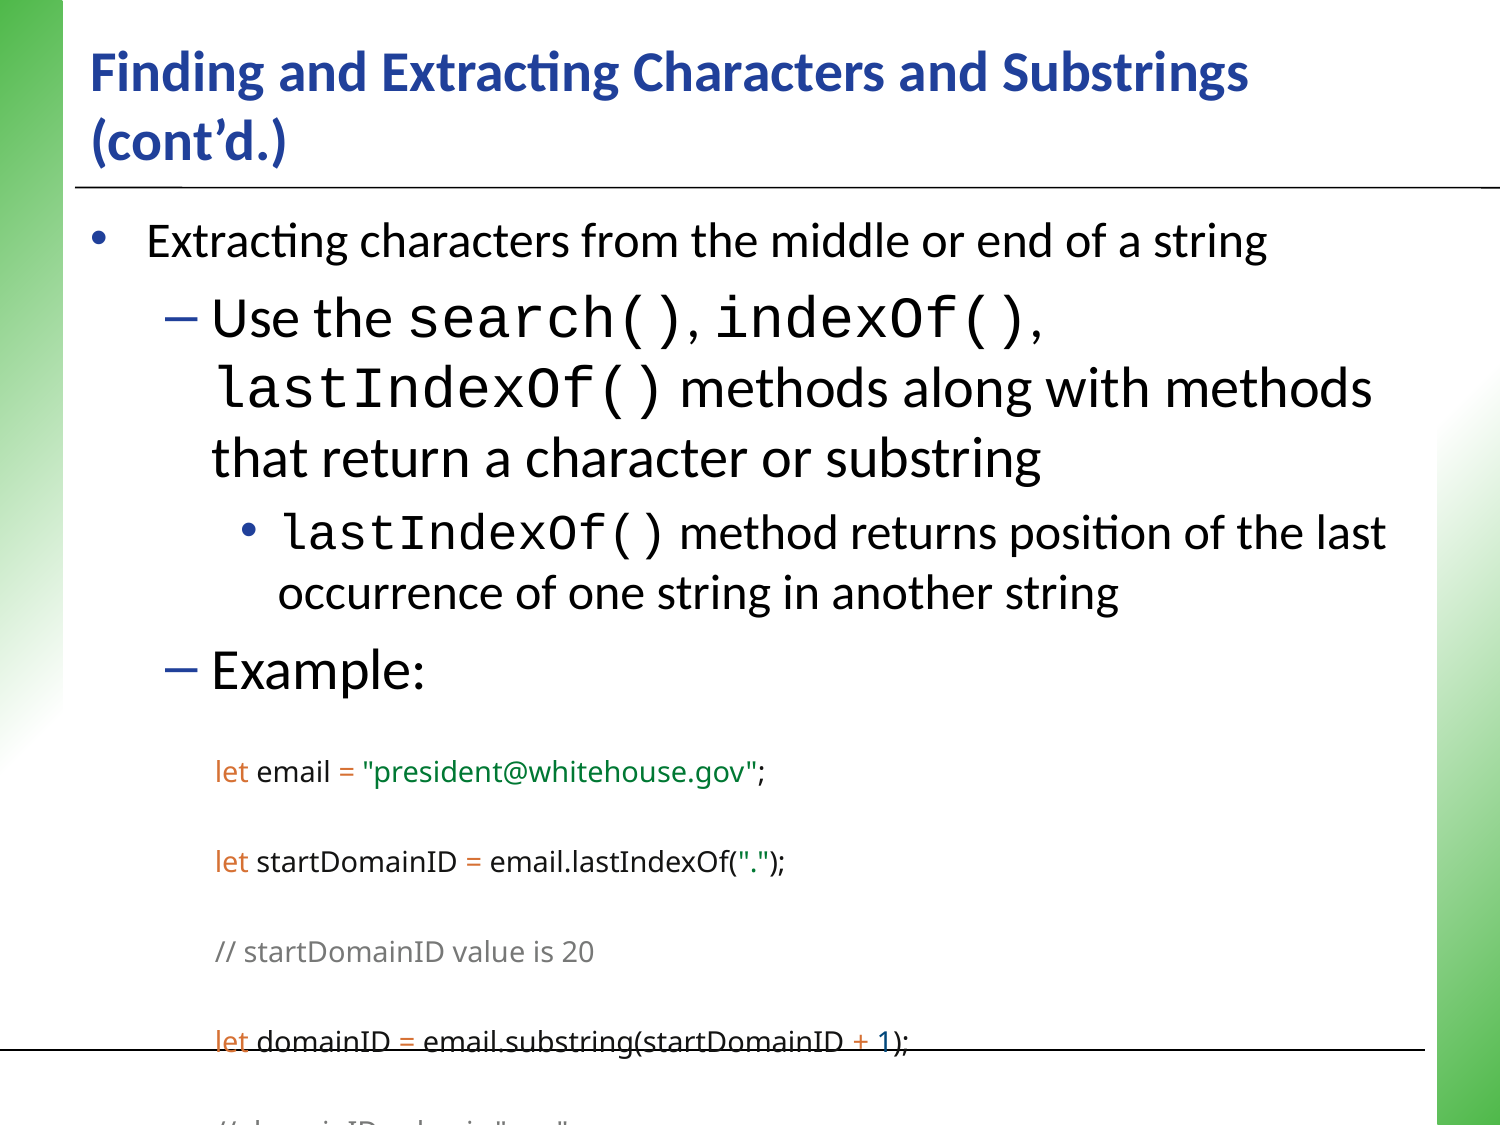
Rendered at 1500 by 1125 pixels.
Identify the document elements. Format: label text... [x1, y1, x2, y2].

title Finding and Extracting Characters and Substrings (cont’d.) [74, 24, 1438, 181]
list Extracting characters from the middle or end of a string Use the search(), indexOf(), lastIndexOf() methods along with methods that return a character or substring lastIndexOf() method returns position of the last occurrence of one string in another string Example: [74, 199, 1438, 1006]
text_box let email = "president@whitehouse.gov"; let startDomainID = email.lastIndexOf("."); // startDomainID value is 20 let domainID = email.substring(startDomainID + 1); // domainID value is "gov" [199, 710, 1313, 1125]
